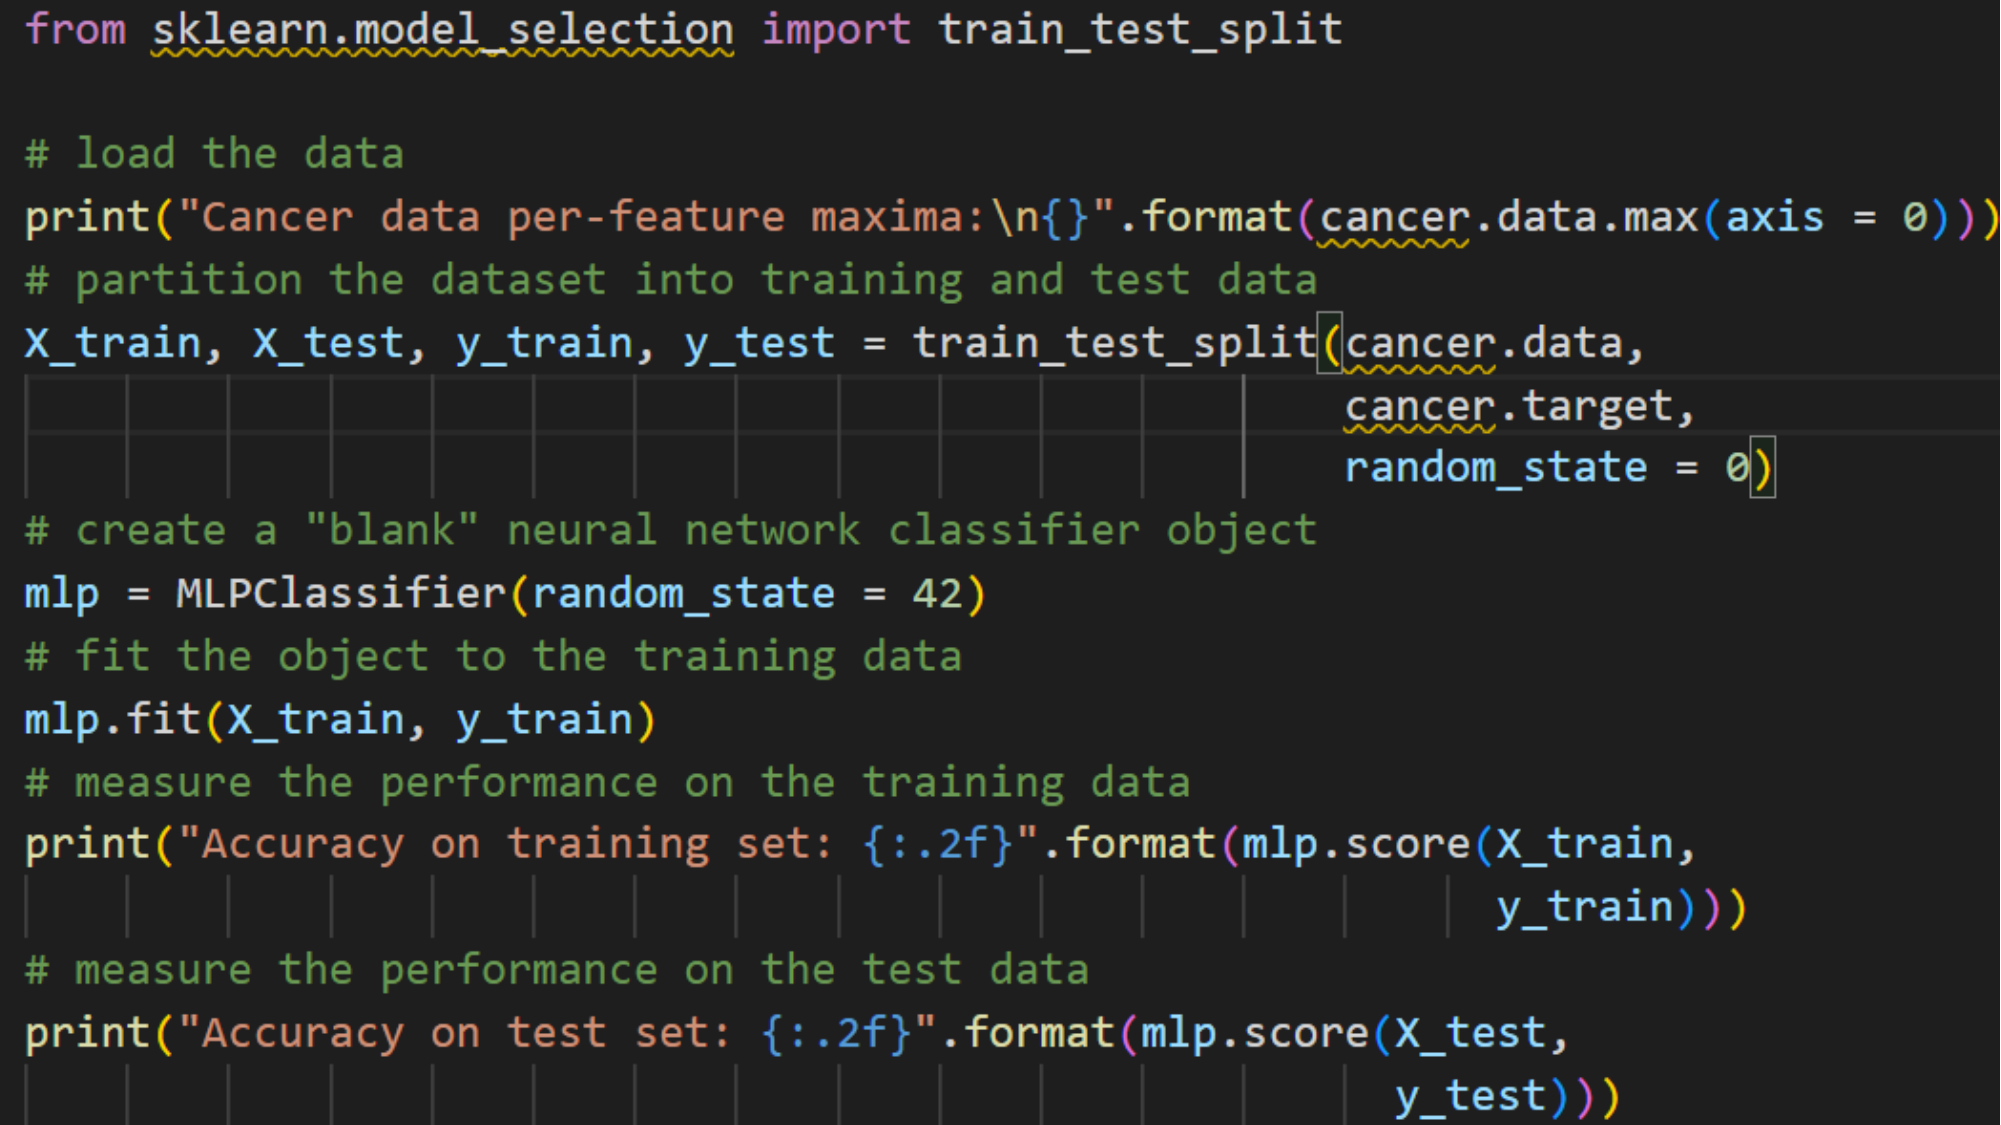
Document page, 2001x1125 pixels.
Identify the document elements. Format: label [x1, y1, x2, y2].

list [0, 0, 2000, 1125]
